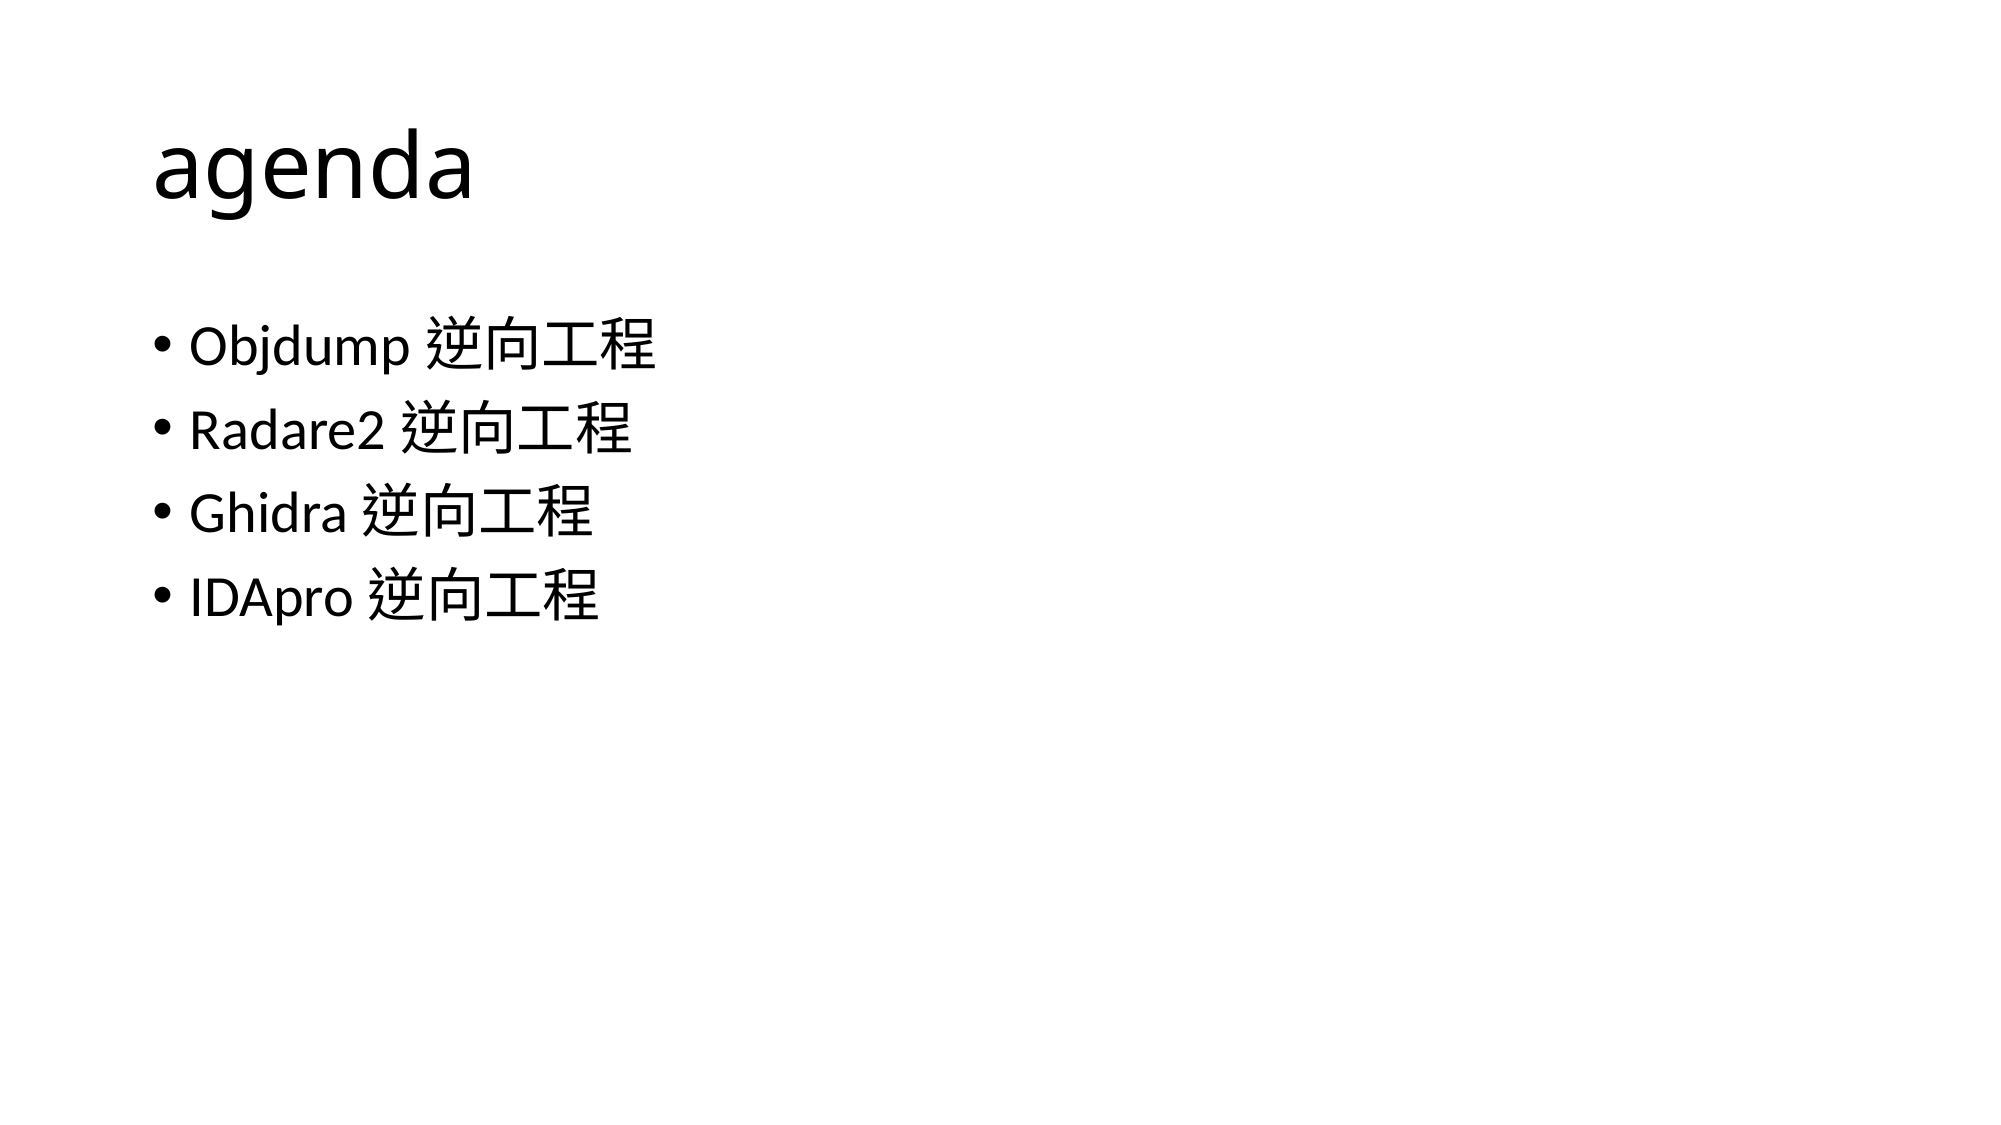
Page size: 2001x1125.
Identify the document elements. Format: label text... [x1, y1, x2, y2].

title agenda [137, 59, 1863, 278]
list Objdump逆向工程 Radare2逆向工程 Ghidra逆向工程 IDApro逆向工程 [137, 307, 1863, 1022]
